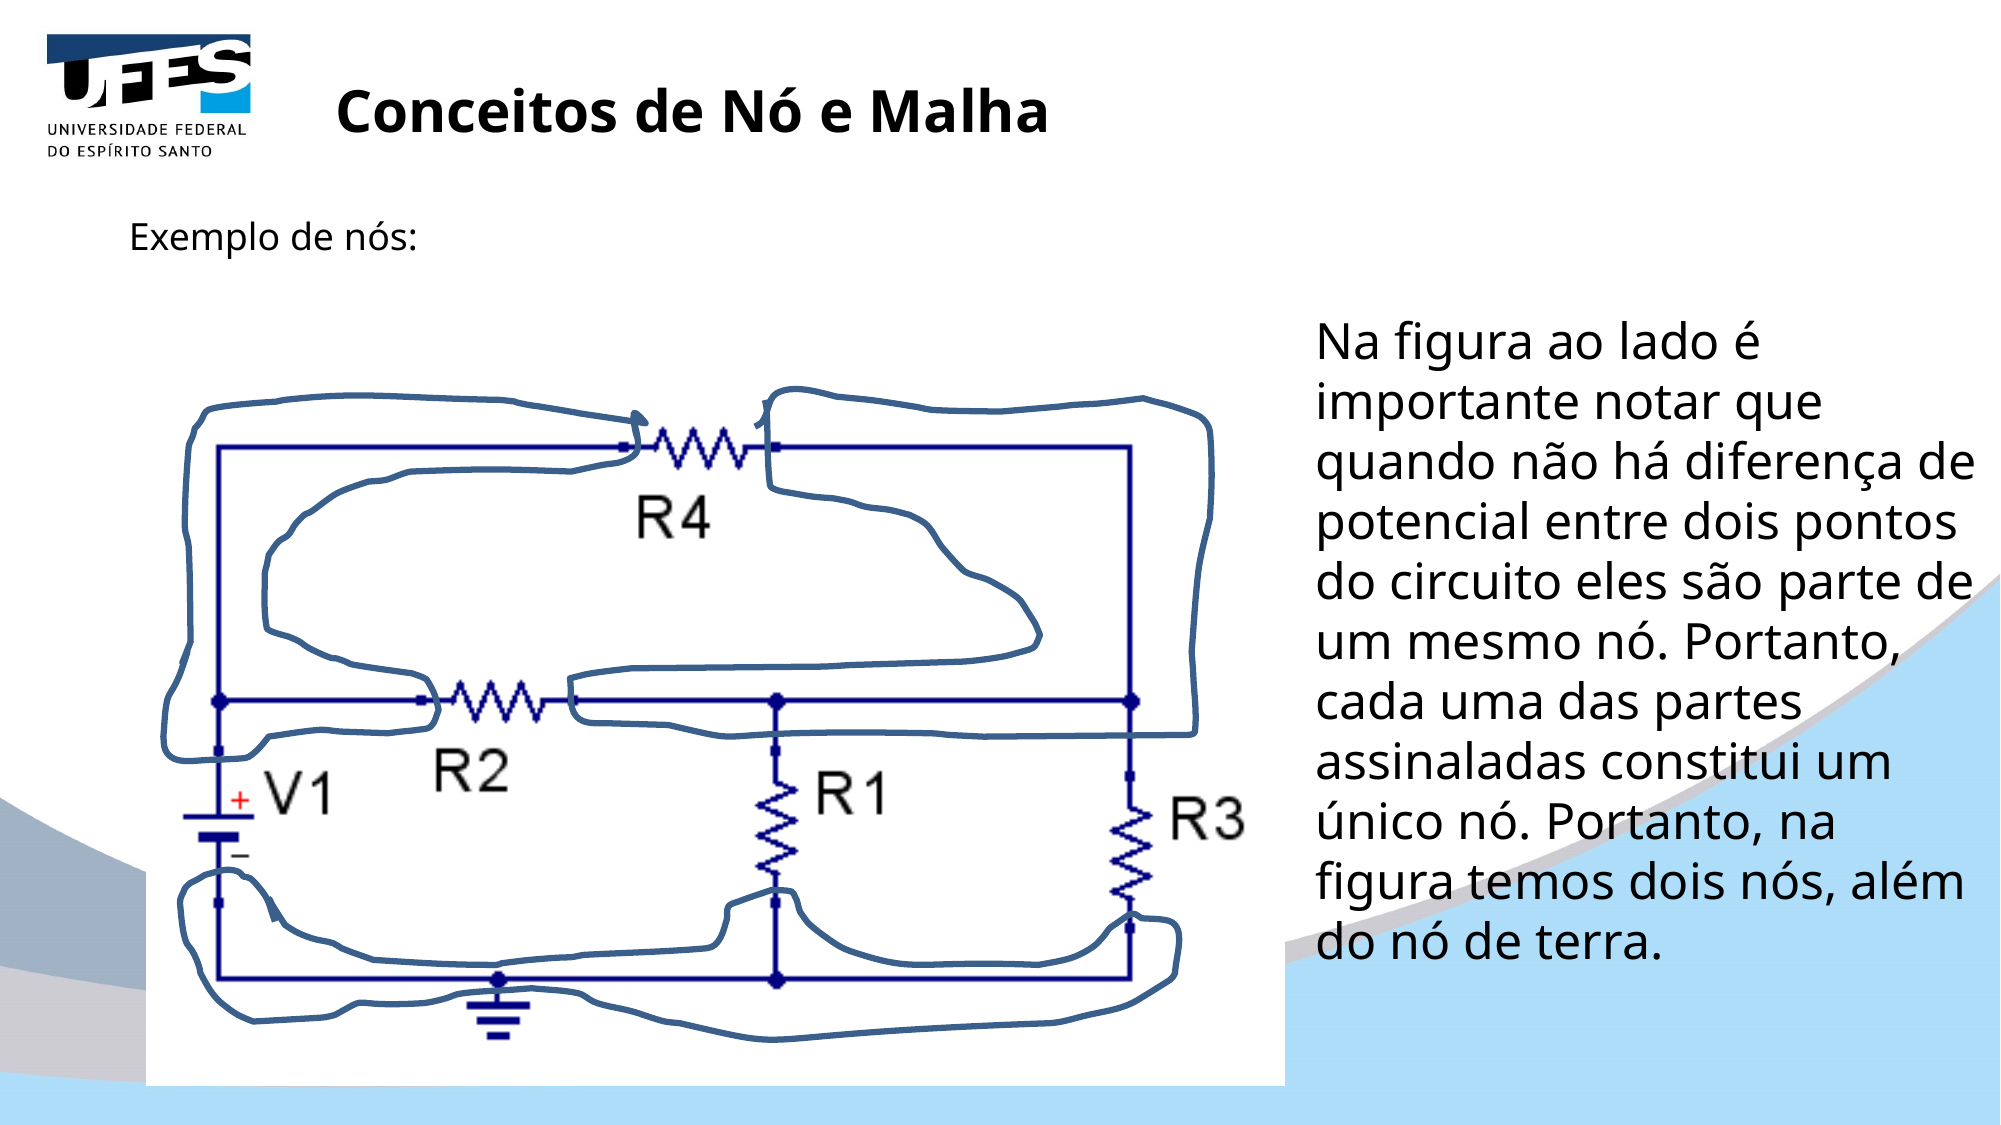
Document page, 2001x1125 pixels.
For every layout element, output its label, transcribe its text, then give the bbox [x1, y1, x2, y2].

text_box Conceitos de Nó e Malha [320, 66, 1066, 152]
picture [0, 0, 2001, 1125]
text_box Exemplo de nós: [114, 205, 1957, 336]
text_box Na figura ao lado é importante notar que quando não há diferença de potencial entre dois pontos do circuito eles são parte de um mesmo nó. Portanto, cada uma das partes assinaladas constitui um único nó. Portanto, na figura temos dois nós, além do nó de terra. [1300, 302, 1998, 978]
